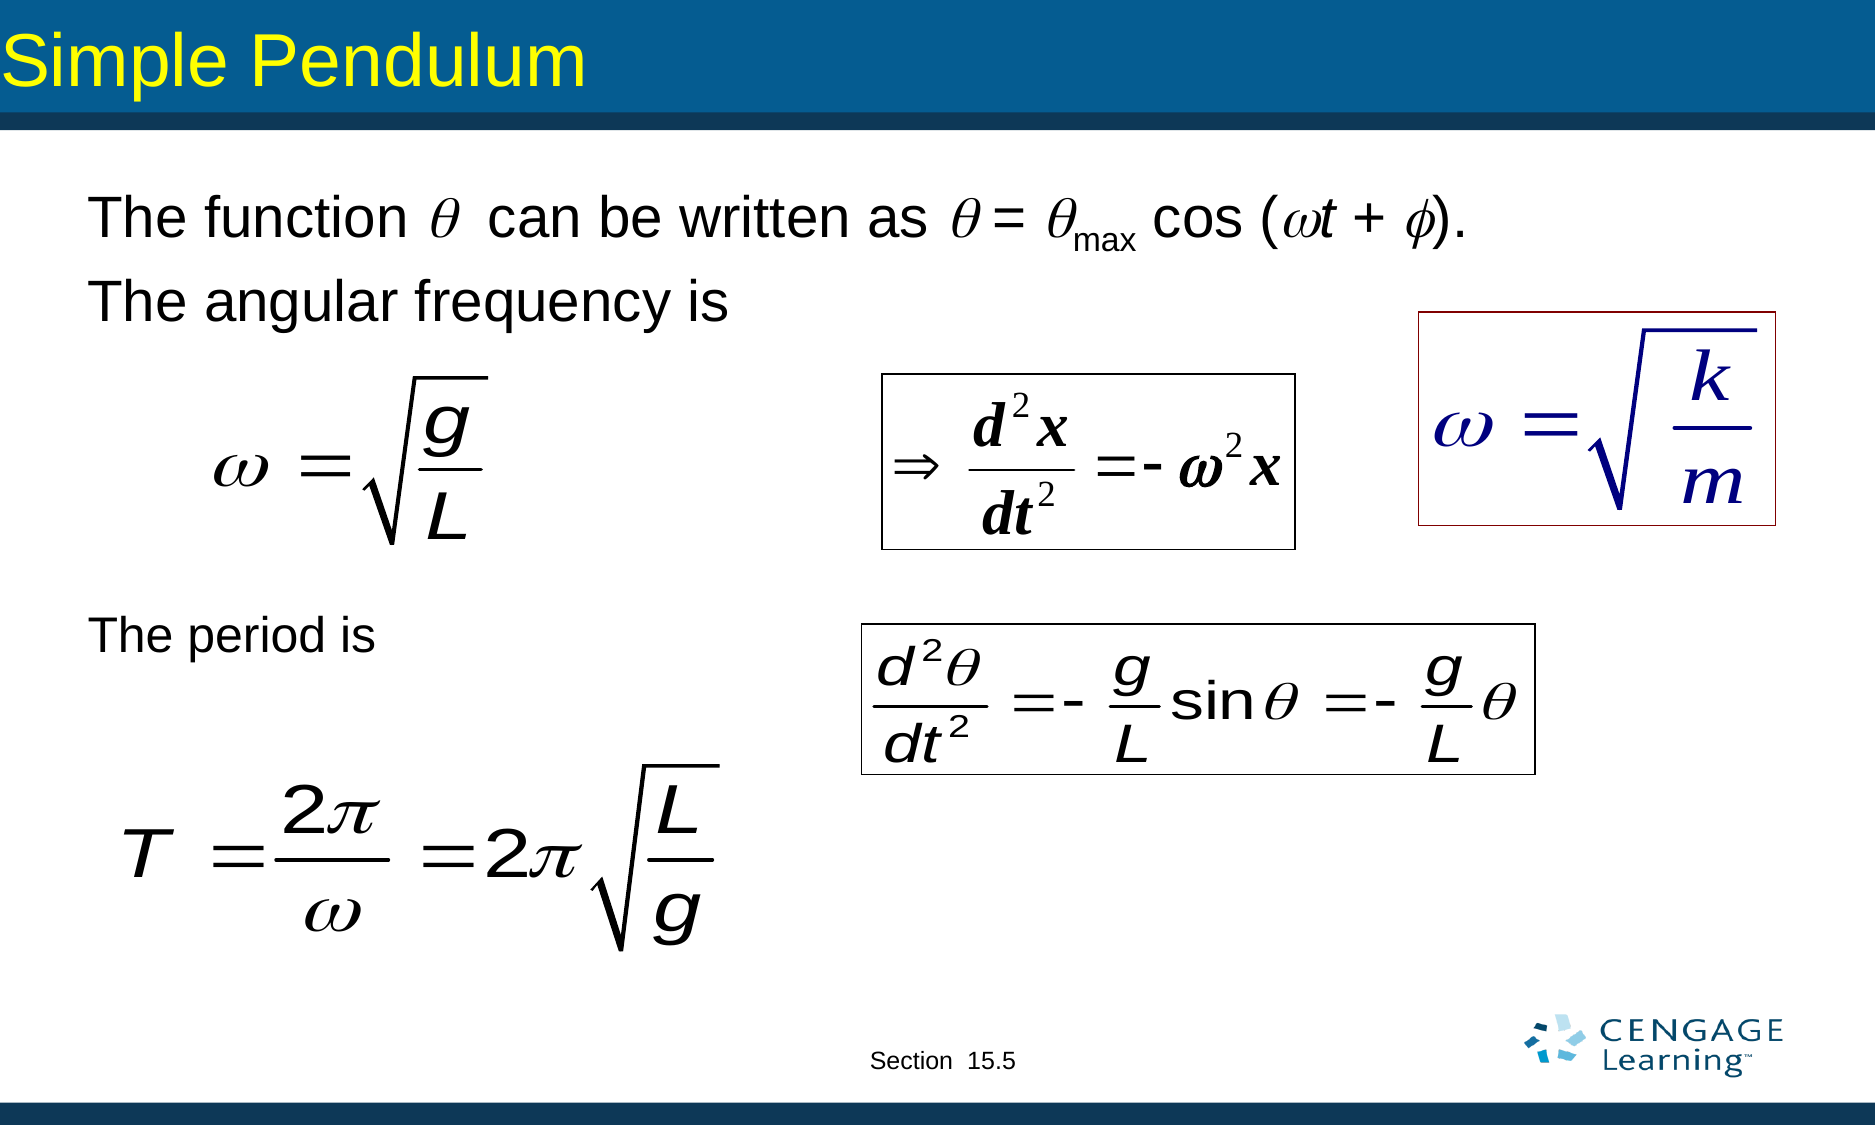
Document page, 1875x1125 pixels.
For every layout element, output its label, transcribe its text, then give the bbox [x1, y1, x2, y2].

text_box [882, 374, 1295, 550]
picture [1494, 990, 1812, 1101]
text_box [862, 624, 1535, 775]
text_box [1418, 312, 1776, 526]
list The function q can be written as q = qmax cos (wt + f). The angular frequency is The period is [87, 212, 1775, 941]
text_box Simple Pendulum [0, 0, 1875, 113]
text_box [199, 362, 504, 560]
text_box Section 15.5 [734, 1037, 1032, 1083]
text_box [112, 749, 735, 964]
